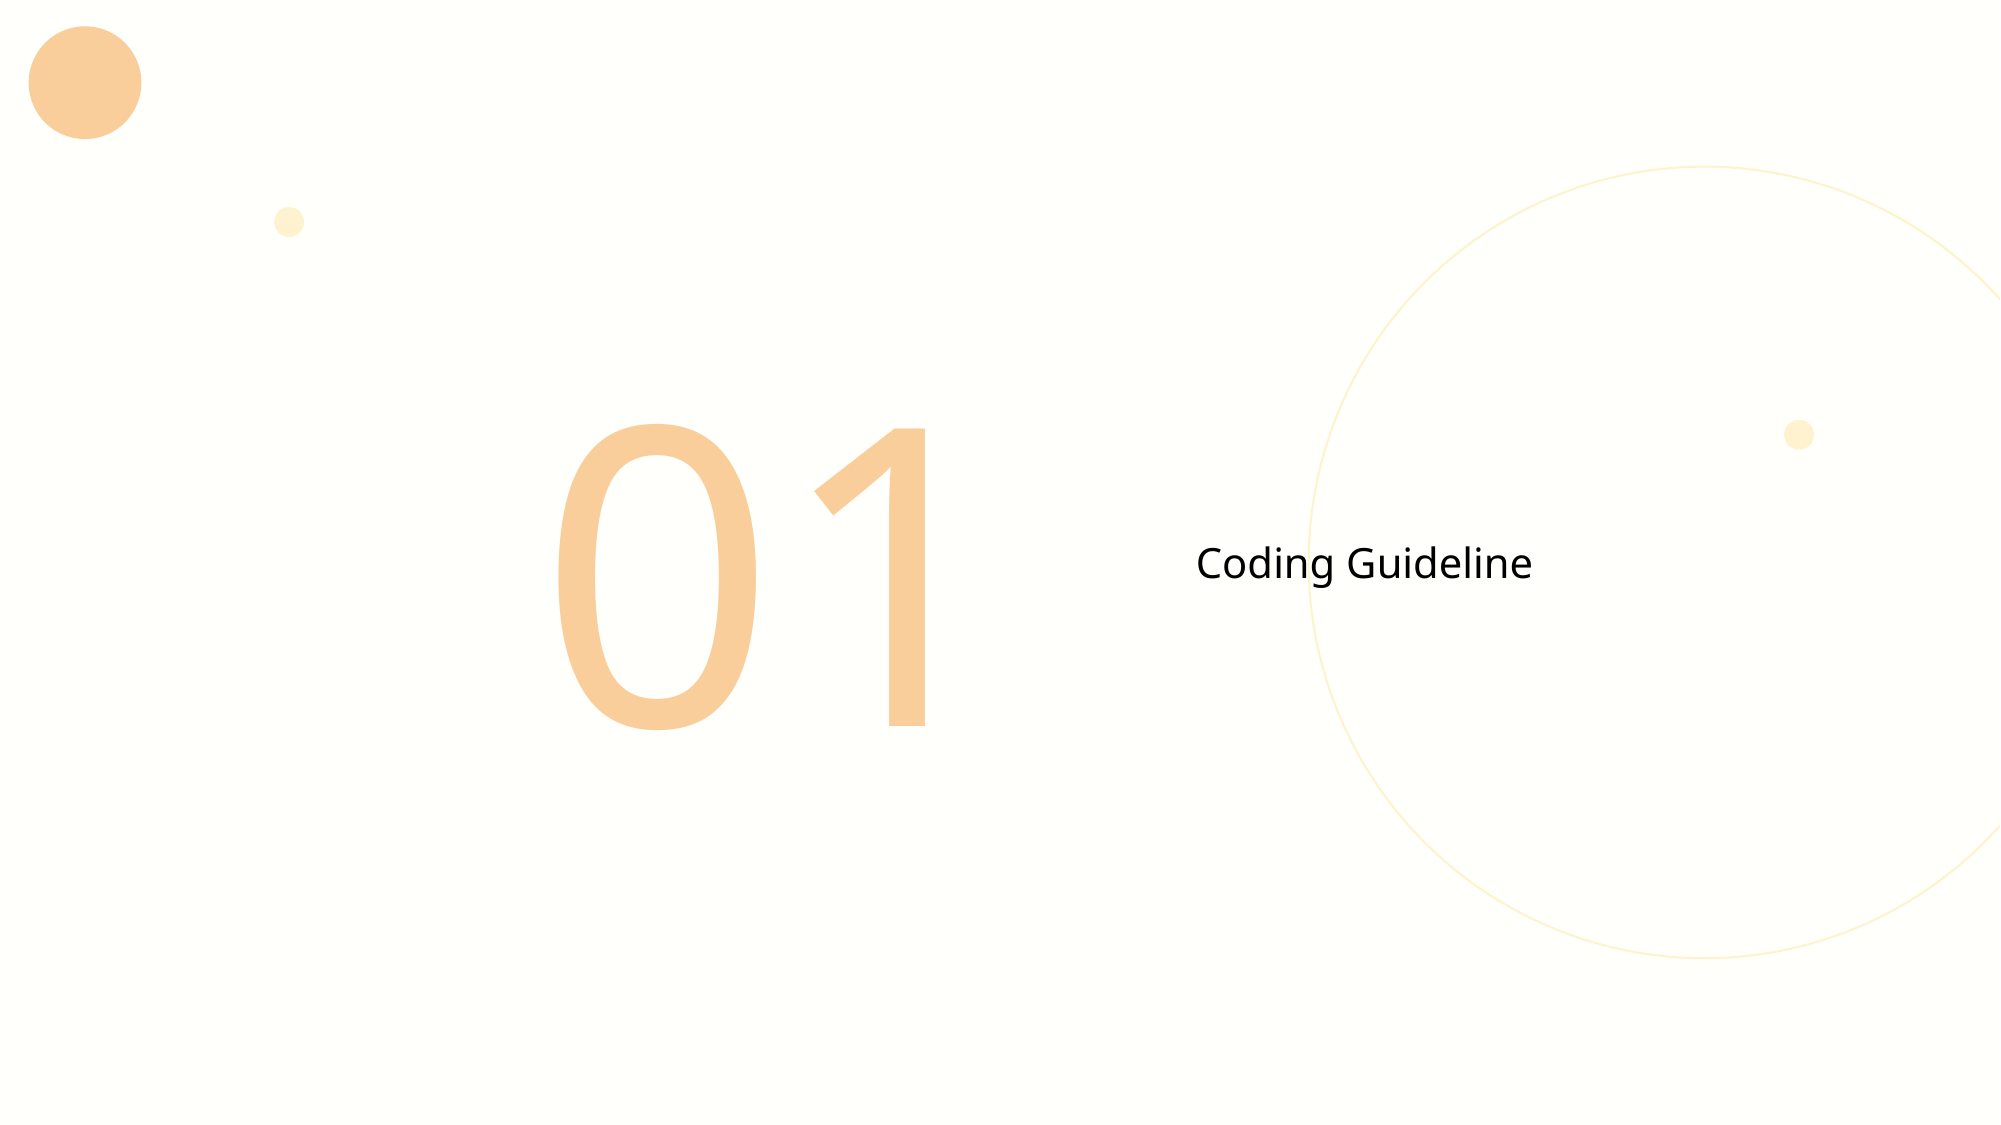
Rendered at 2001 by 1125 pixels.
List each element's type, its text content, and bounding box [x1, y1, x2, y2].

text_box [1308, 165, 2000, 960]
text_box [1783, 418, 1816, 451]
text_box 01 [524, 302, 1031, 818]
text_box Coding Guideline [1181, 529, 1549, 595]
text_box [273, 205, 306, 239]
text_box [27, 25, 143, 141]
